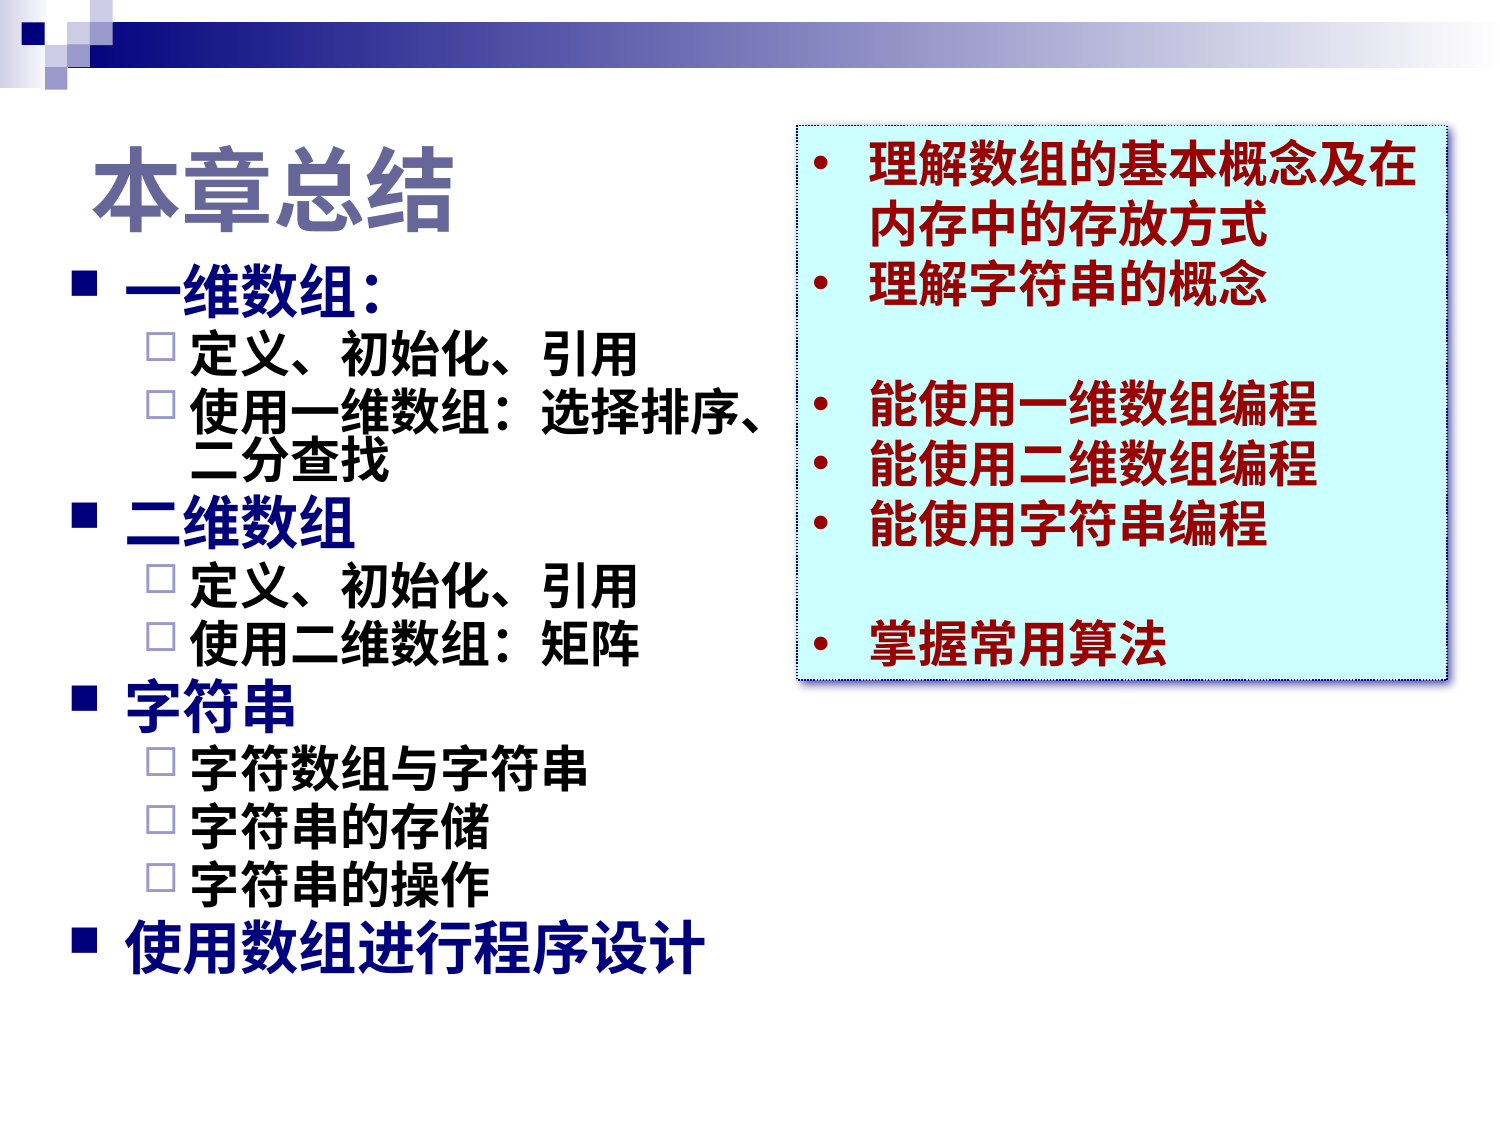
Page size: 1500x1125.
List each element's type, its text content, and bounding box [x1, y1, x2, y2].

title 本章总结 [75, 75, 1425, 300]
text_box 理解数组的基本概念及在内存中的存放方式 理解字符串的概念 能使用一维数组编程 能使用二维数组编程 能使用字符串编程 掌握常用算法 [797, 125, 1447, 681]
list 一维数组： 定义、初始化、引用 使用一维数组：选择排序、二分查找 二维数组 定义、初始化、引用 使用二维数组：矩阵 字符串 字符数组与字符串 字符串的存储 字符串的操作 使用数组进行程序设计 [53, 260, 786, 1106]
